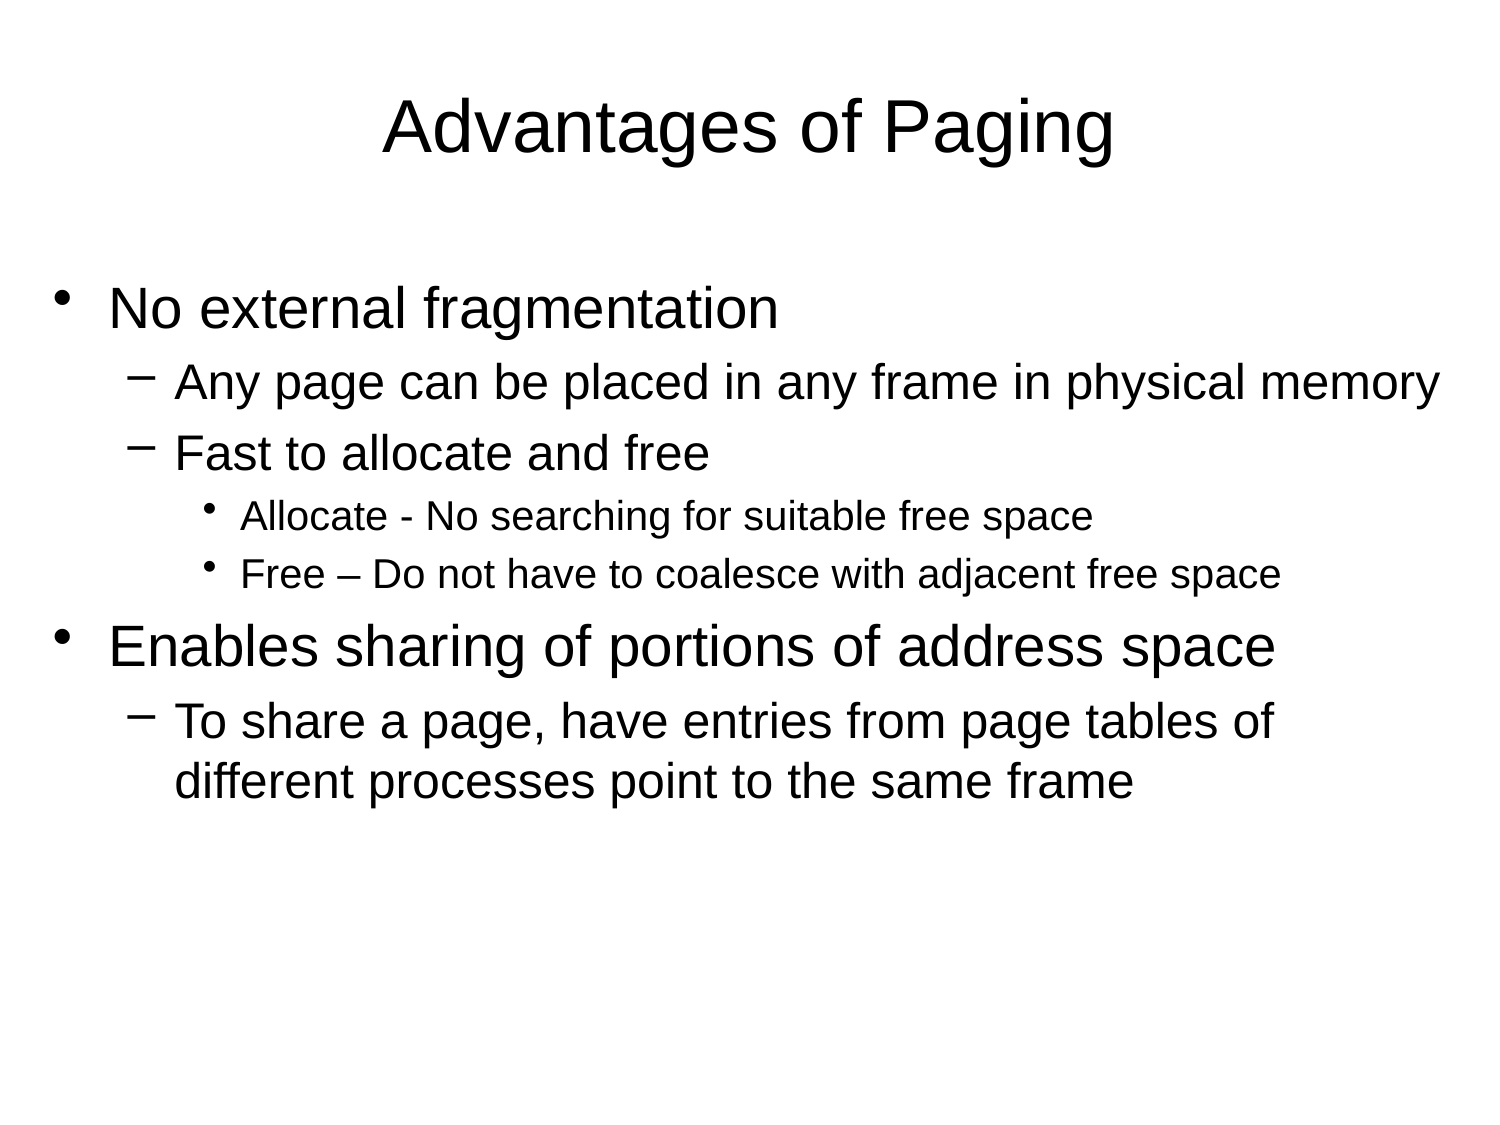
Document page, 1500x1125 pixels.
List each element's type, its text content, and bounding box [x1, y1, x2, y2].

list No external fragmentation Any page can be placed in any frame in physical memory Fast to allocate and free Allocate - No searching for suitable free space Free – Do not have to coalesce with adjacent free space Enables sharing of portions of address space To share a page, have entries from page tables of different processes point to the same frame [37, 262, 1463, 1006]
title Advantages of Paging [74, 44, 1426, 201]
